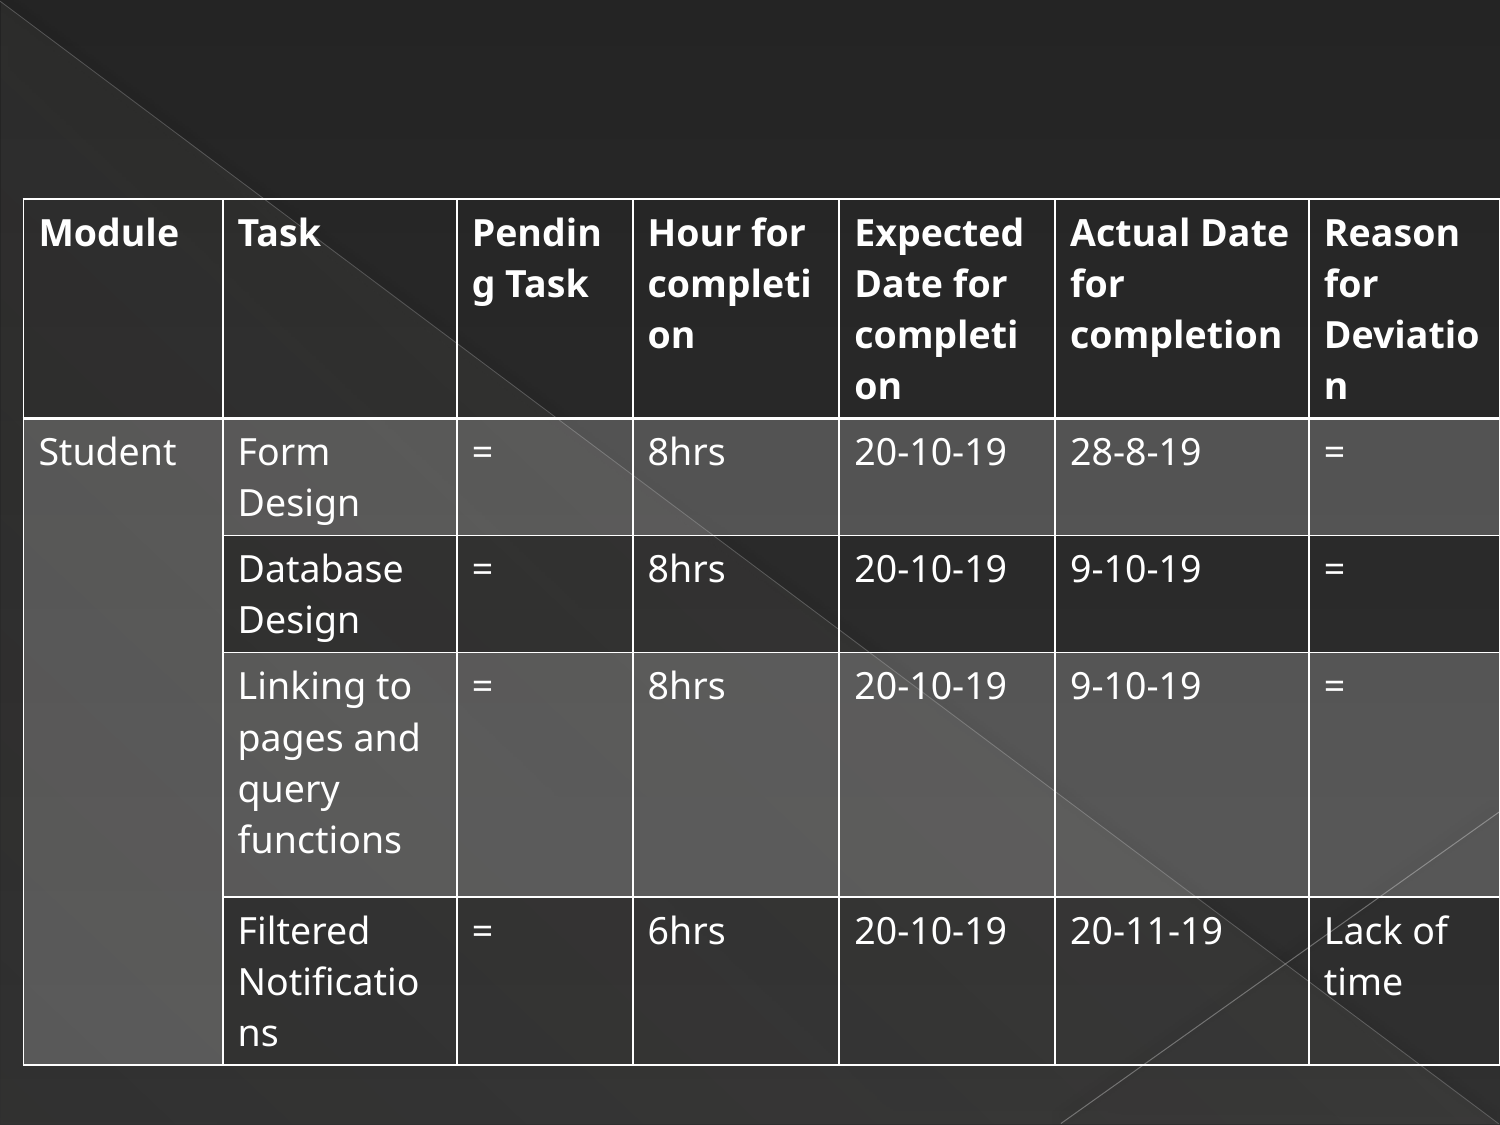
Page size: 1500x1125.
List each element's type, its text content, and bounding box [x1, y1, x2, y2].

table_cell 9-10-19 [1056, 536, 1308, 652]
table_header Task [224, 200, 456, 417]
table_header Module [24, 200, 222, 417]
table_cell Database Design [224, 536, 456, 652]
table_cell 8hrs [634, 653, 838, 896]
table_cell 20-11-19 [1056, 898, 1308, 1064]
table_cell = [1310, 536, 1499, 652]
table_header Actual Date for completion [1056, 200, 1308, 417]
table_header Pending Task [458, 200, 632, 417]
table_cell 20-10-19 [840, 898, 1054, 1064]
table_cell = [458, 653, 632, 896]
table_cell 8hrs [634, 536, 838, 652]
table_cell 20-10-19 [840, 653, 1054, 896]
table_header Expected Date for completion [840, 200, 1054, 417]
table_cell Form Design [224, 420, 456, 535]
table_cell 28-8-19 [1056, 420, 1308, 535]
table_header Hour for completion [634, 200, 838, 417]
table_cell = [458, 420, 632, 535]
table_cell Filtered Notifications [224, 898, 456, 1064]
table_cell = [1310, 653, 1499, 896]
table_cell Linking to pages and query functions [224, 653, 456, 896]
table_cell = [458, 898, 632, 1064]
table_cell Student [24, 420, 222, 1064]
table_cell Lack of time [1310, 898, 1499, 1064]
table_cell = [1310, 420, 1499, 535]
table_cell 9-10-19 [1056, 653, 1308, 896]
table_cell = [458, 536, 632, 652]
table_cell 6hrs [634, 898, 838, 1064]
table_cell 20-10-19 [840, 420, 1054, 535]
table_cell 20-10-19 [840, 536, 1054, 652]
table_cell 8hrs [634, 420, 838, 535]
table_header Reason for Deviation [1310, 200, 1499, 417]
